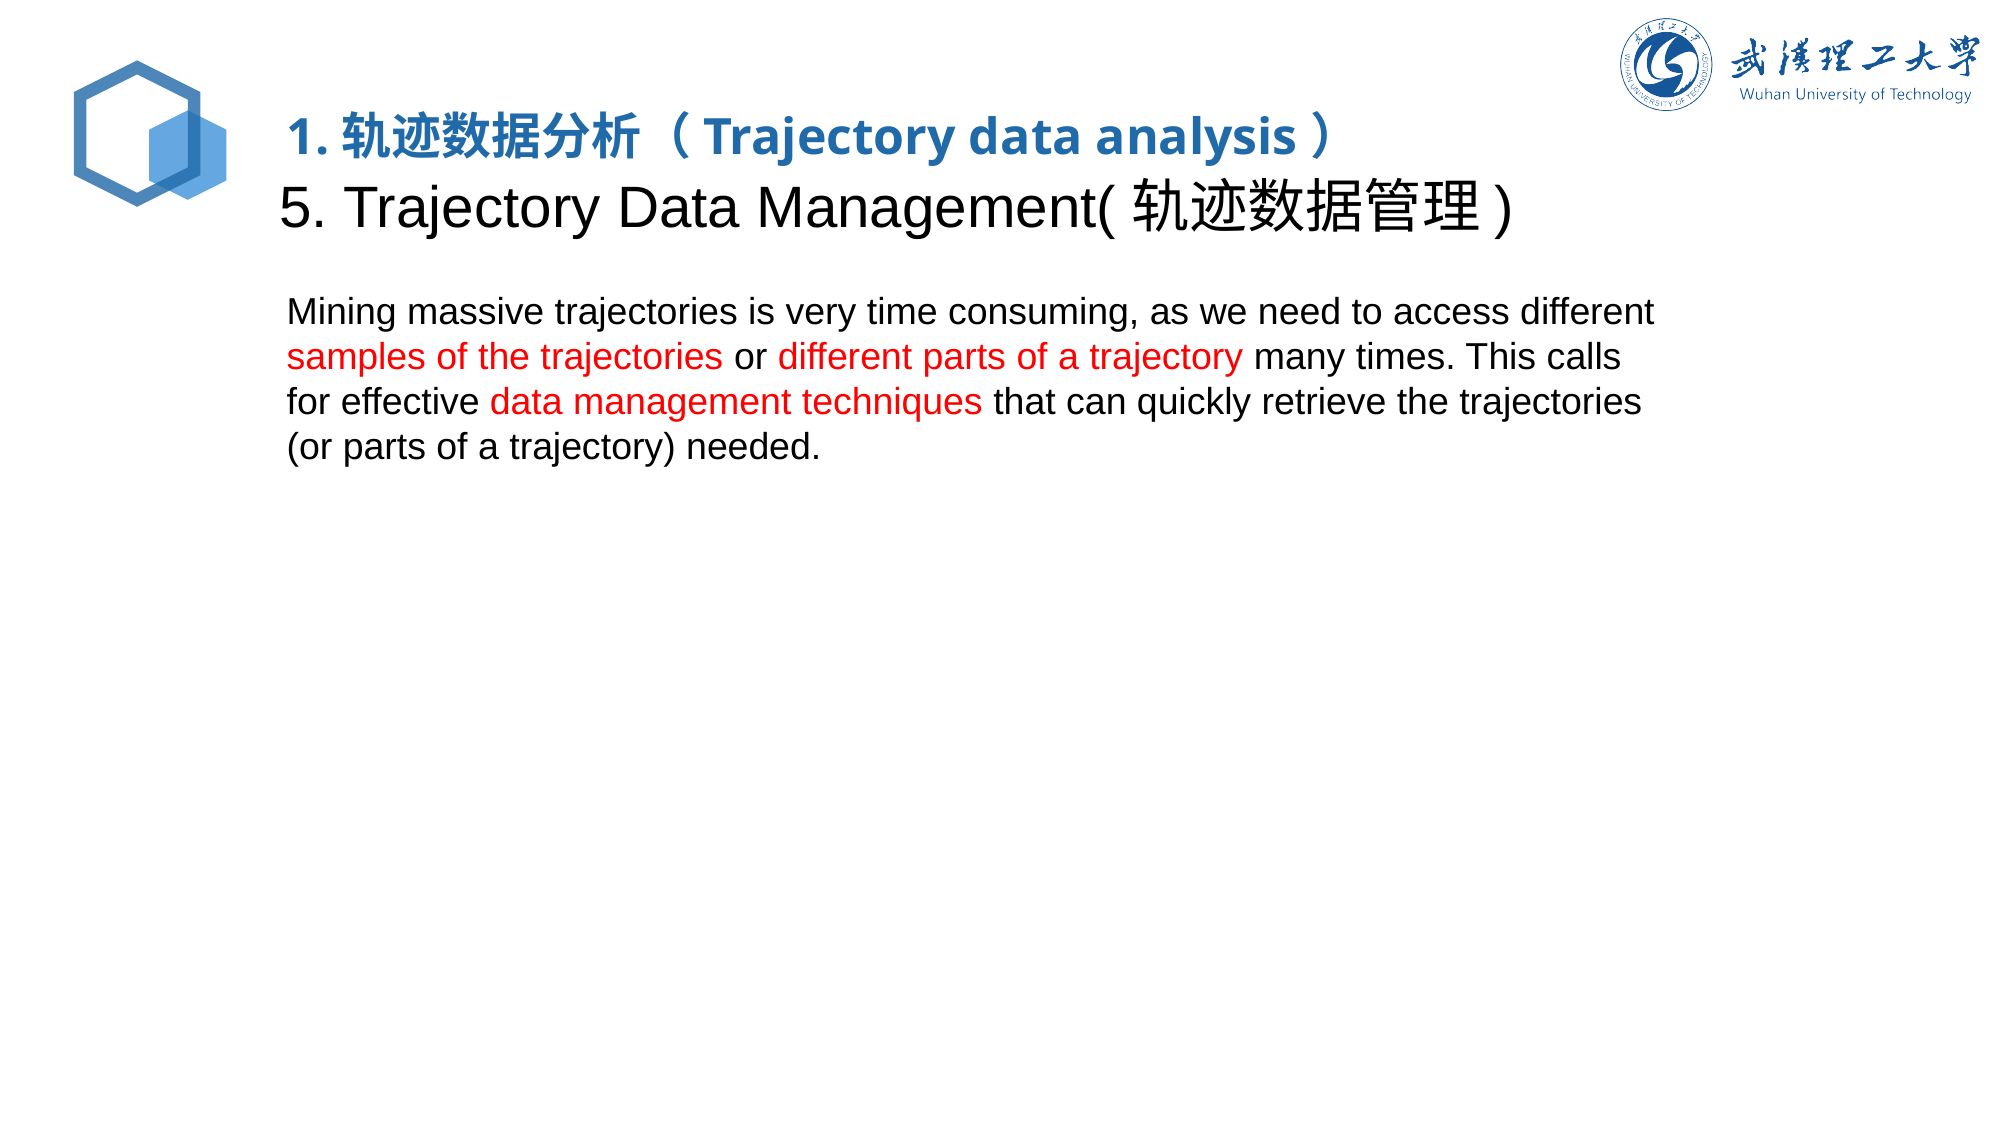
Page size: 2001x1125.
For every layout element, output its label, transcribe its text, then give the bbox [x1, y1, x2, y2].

text_box 1.轨迹数据分析（Trajectory data analysis） [271, 67, 1499, 161]
text_box [163, 113, 228, 201]
text_box 5. Trajectory Data Management(轨迹数据管理) [264, 161, 1529, 247]
text_box [78, 66, 196, 201]
text_box Mining massive trajectories is very time consuming, as we need to access different samples of the trajectories or different parts of a trajectory many times. This calls for effective data management techniques that can quickly retrieve the trajectories (or parts of a trajectory) needed. [271, 280, 1687, 475]
picture [1620, 18, 1980, 111]
